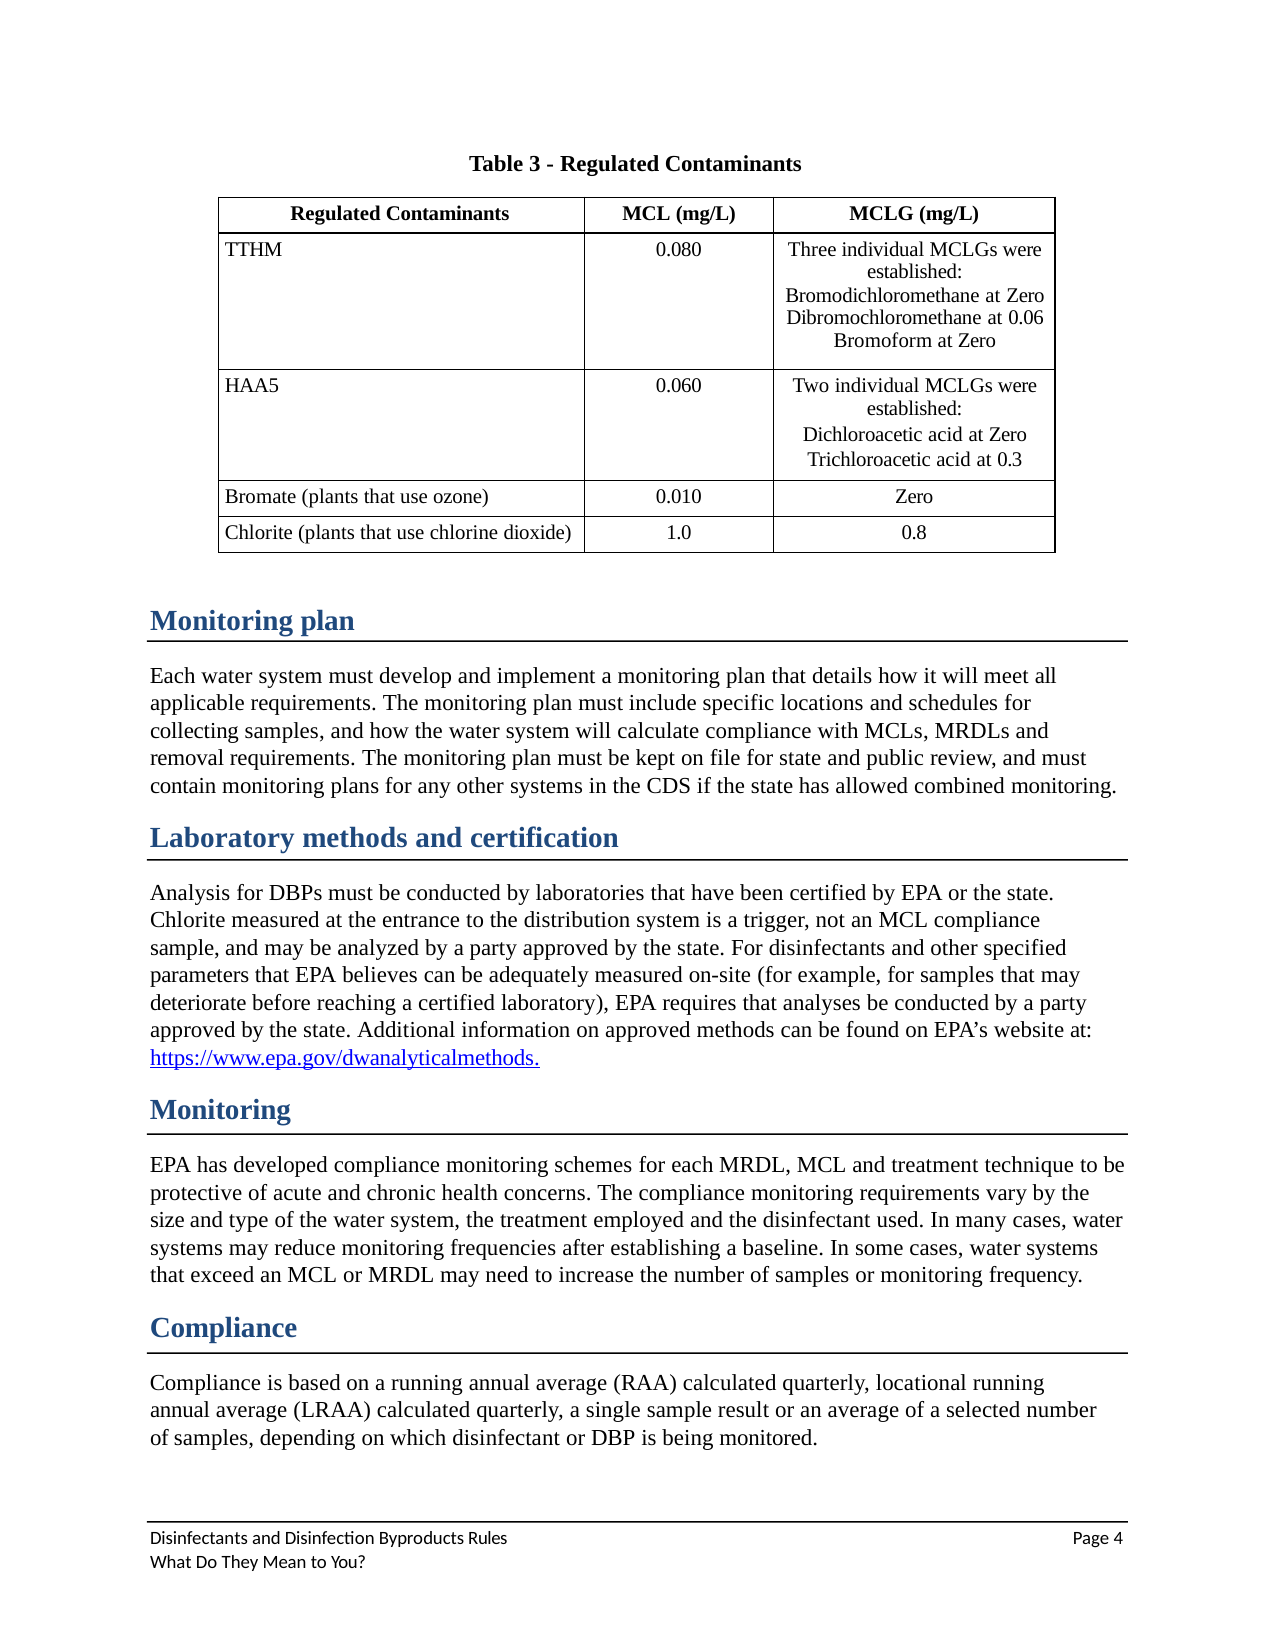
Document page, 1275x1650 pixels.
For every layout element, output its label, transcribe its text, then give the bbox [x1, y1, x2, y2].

table_cell 0.080 [585, 234, 773, 369]
table_cell 1.0 [585, 517, 773, 552]
table_cell 0.060 [585, 370, 773, 480]
table_cell 0.010 [585, 481, 773, 516]
table_cell Three individual MCLGs were established: Bromodichloromethane at Zero Dibromochloromethane at 0.06 Bromoform at Zero [774, 234, 1054, 369]
footer Disinfectants and Disinfection Byproducts Rules What Do They Mean to You? [147, 1528, 515, 1650]
slide_number Page 4 [1070, 1528, 1132, 1650]
table_header MCL (mg/L) [585, 198, 773, 232]
text_box Monitoring plan Each water system must develop and implement a monitoring plan that details how it will meet all applicable requirements. The monitoring plan must include specific locations and schedules for collecting samples, and how the water system will calculate compliance with MCLs, MRDLs and removal requirements. The monitoring plan must be kept on file for state and public review, and must contain monitoring plans for any other systems in the CDS if the state has allowed combined monitoring. Laboratory methods and certification Analysis for DBPs must be conducted by laboratories that have been certified by EPA or the state. Chlorite measured at the entrance to the distribution system is a trigger, not an MCL compliance sample, and may be analyzed by a party approved by the state. For disinfectants and other specified parameters that EPA believes can be adequately measured on-site (for example, for samples that may deteriorate before reaching a certified laboratory), EPA requires that analyses be conducted by a party approved by the state. Additional information on approved methods can be found on EPA’s website at: https://www.epa.gov/dwanalyticalmethods. Monitoring EPA has developed compliance monitoring schemes for each MRDL, MCL and treatment technique to be protective of acute and chronic health concerns. The compliance monitoring requirements vary by the size and type of the water system, the treatment employed and the disinfectant used. In many cases, water systems may reduce monitoring frequencies after establishing a baseline. In some cases, water systems that exceed an MCL or MRDL may need to increase the number of samples or monitoring frequency. Compliance Compliance is based on a running annual average (RAA) calculated quarterly, locational running annual average (LRAA) calculated quarterly, a single sample result or an average of a selected number of samples, depending on which disinfectant or DBP is being monitored. [147, 598, 1127, 1450]
table_cell TTHM [219, 234, 584, 369]
table_cell Zero [774, 481, 1054, 516]
text_box Table 3 - Regulated Contaminants [467, 146, 808, 176]
table_cell Bromate (plants that use ozone) [219, 481, 584, 516]
table_cell Two individual MCLGs were established: Dichloroacetic acid at Zero Trichloroacetic acid at 0.3 [774, 370, 1054, 480]
table_cell Chlorite (plants that use chlorine dioxide) [219, 517, 584, 552]
table_cell HAA5 [219, 370, 584, 480]
table_cell 0.8 [774, 517, 1054, 552]
table_header Regulated Contaminants [219, 198, 584, 232]
table_header MCLG (mg/L) [774, 198, 1054, 232]
